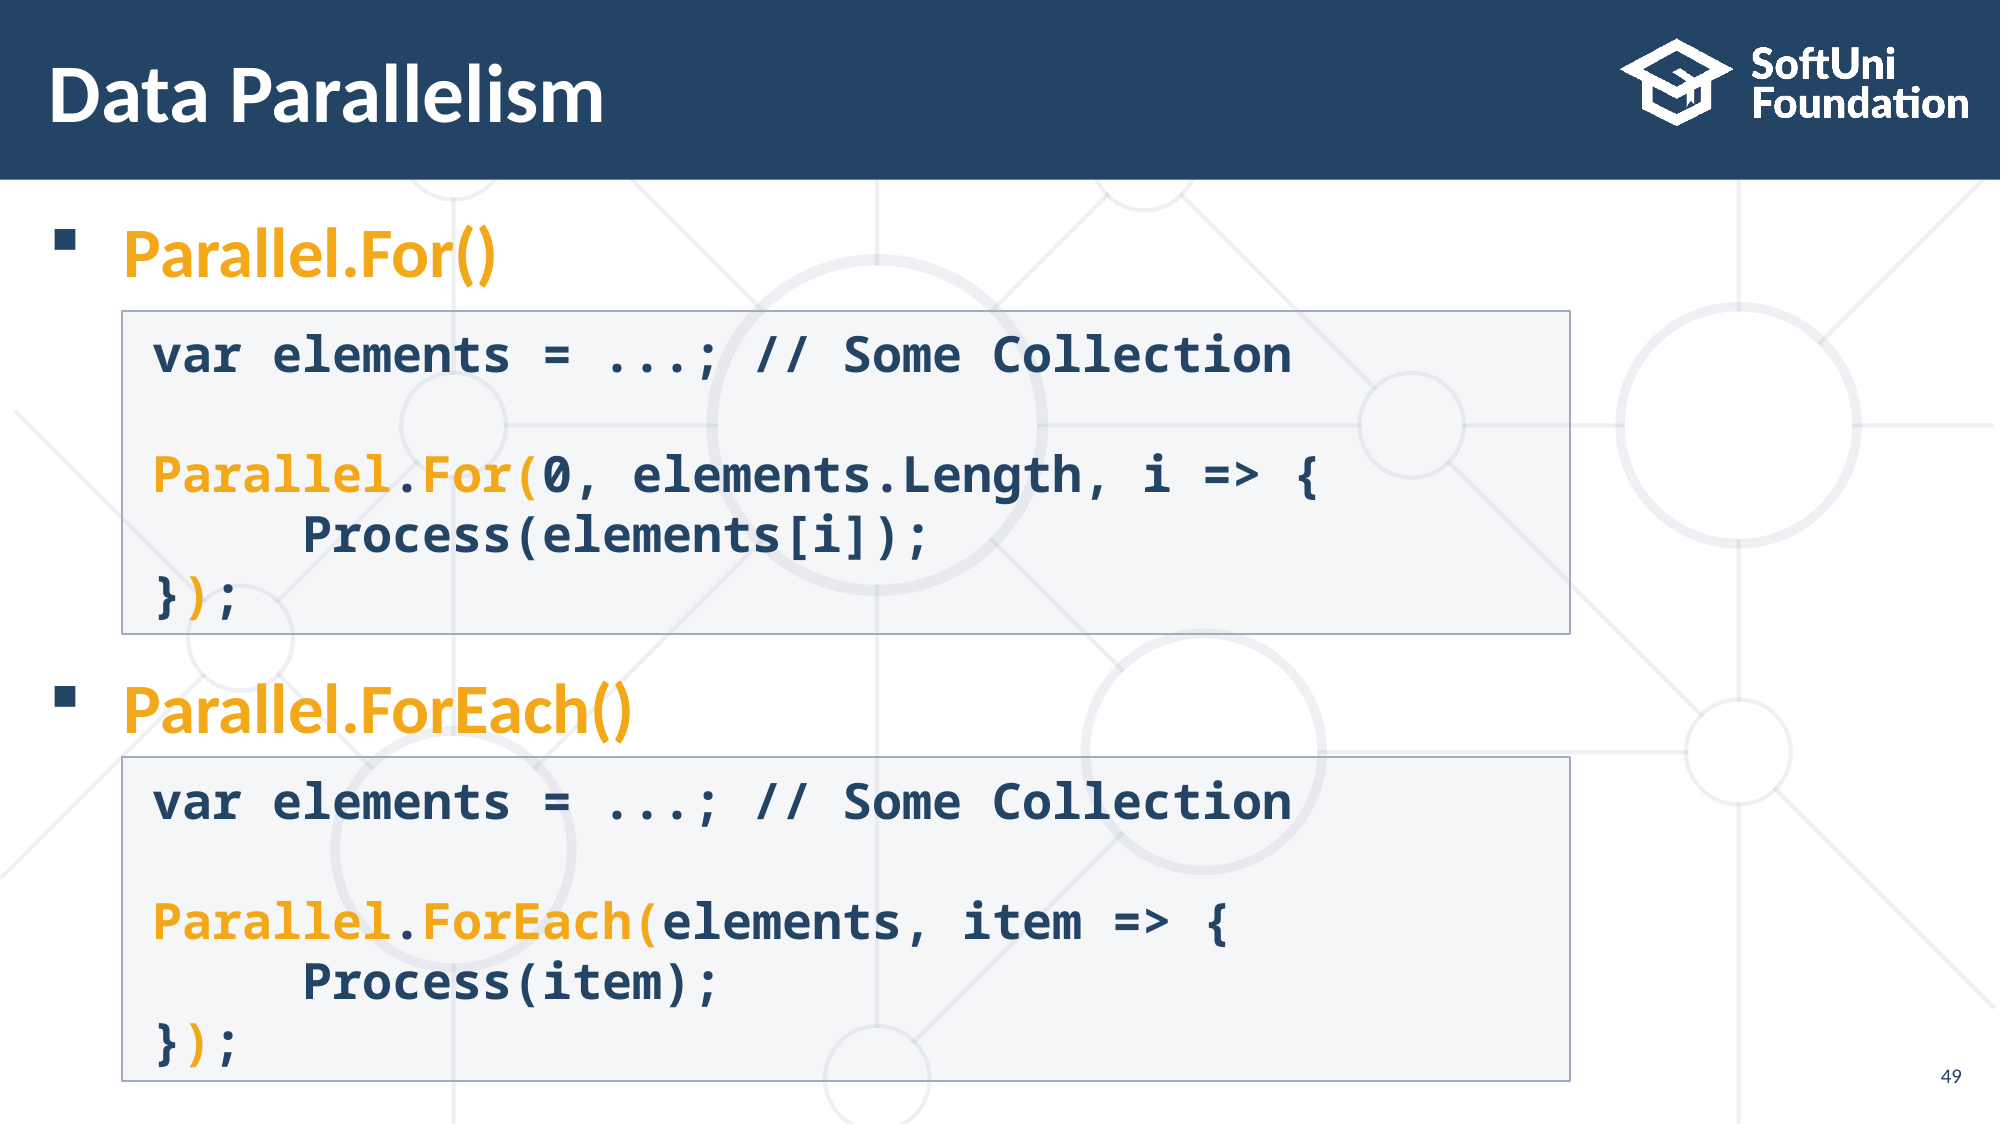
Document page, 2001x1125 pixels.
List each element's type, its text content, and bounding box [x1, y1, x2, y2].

text_box var elements = ...; // Some Collection Parallel.ForEach(elements, item => { Process(item); }); [122, 757, 1571, 1082]
list Parallel.For() Parallel.ForEach() [31, 196, 1970, 1050]
text_box var elements = ...; // Some Collection Parallel.For(0, elements.Length, i => { Process(elements[i]); }); [122, 310, 1571, 635]
picture [1619, 38, 1968, 126]
slide_number 49 [1897, 1049, 1968, 1101]
title Data Parallelism [31, 16, 1591, 162]
